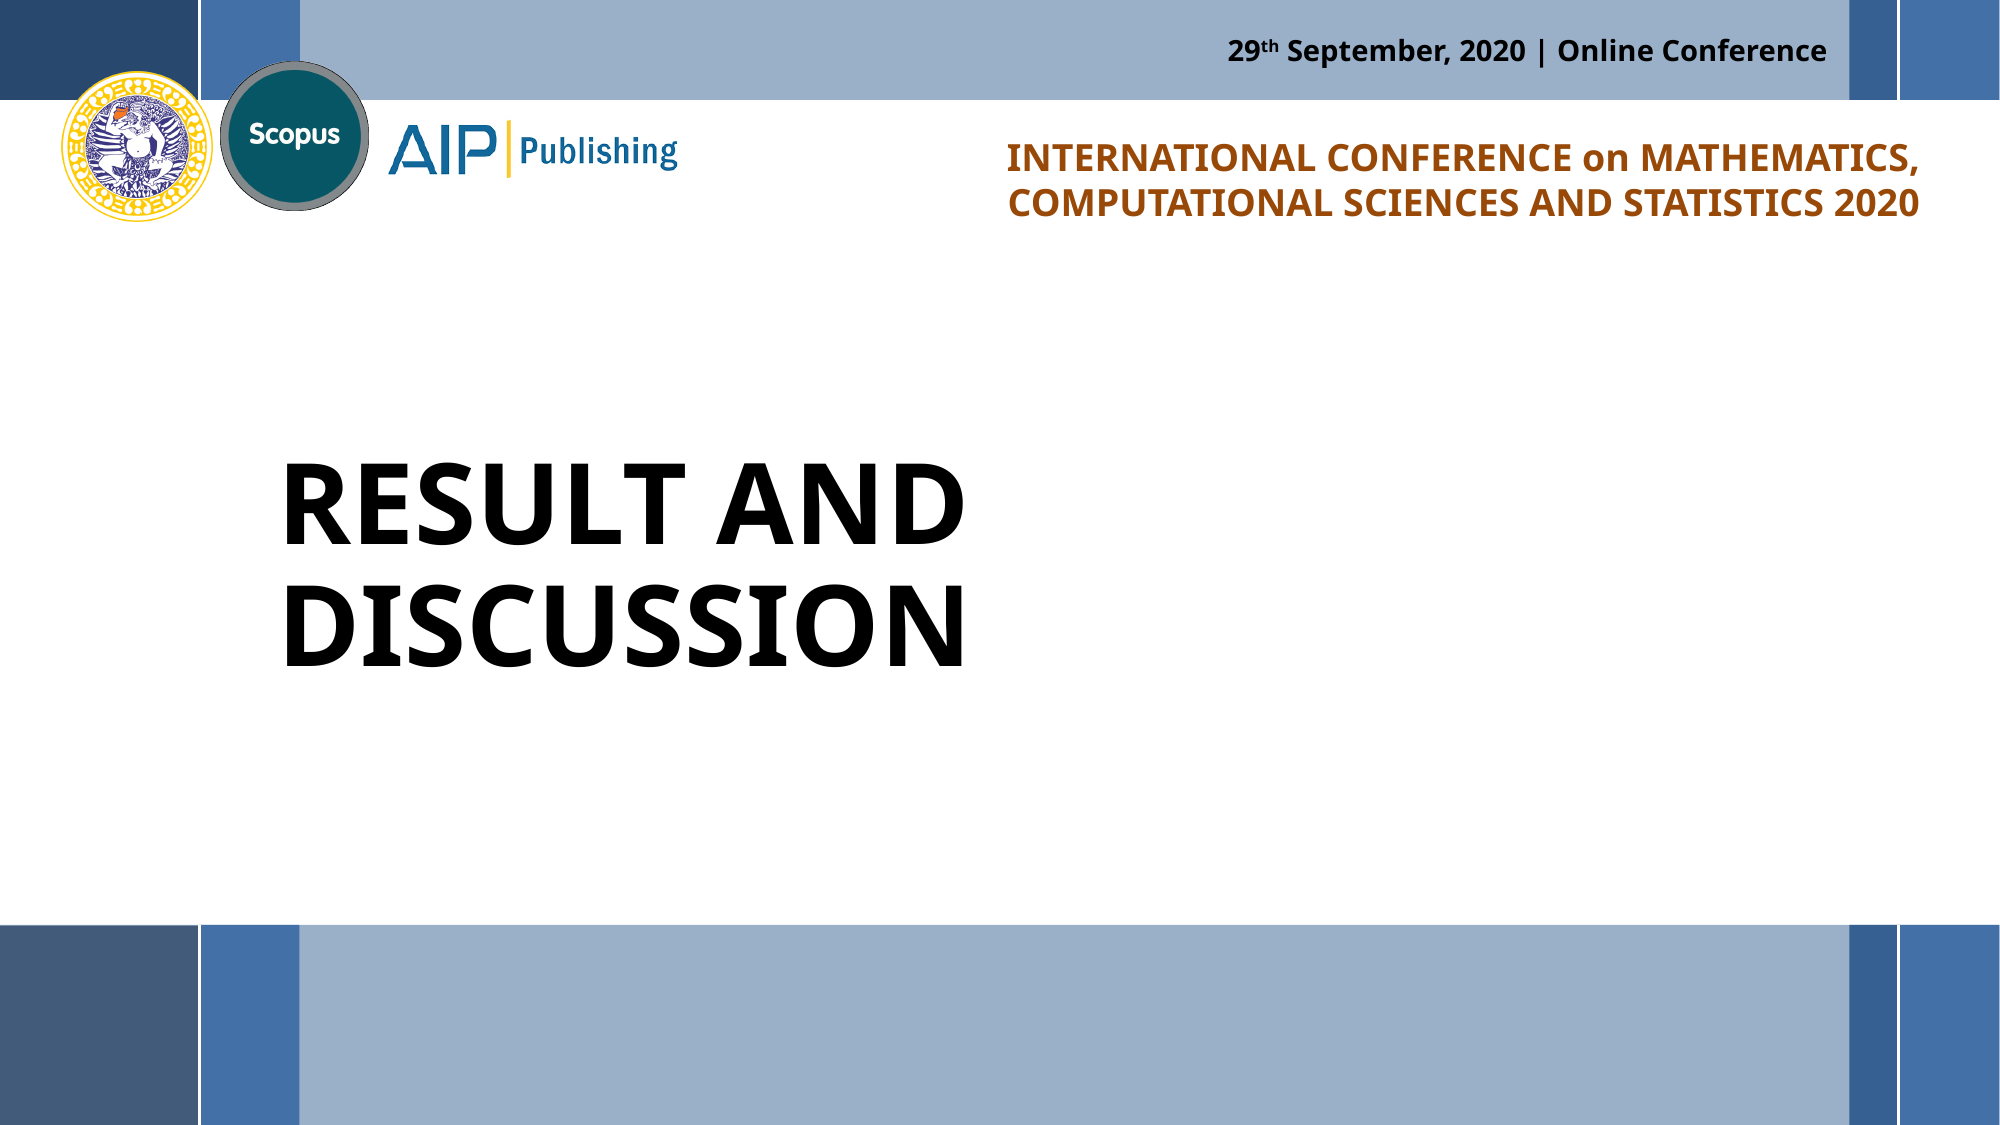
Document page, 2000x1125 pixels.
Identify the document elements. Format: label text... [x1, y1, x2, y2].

picture [61, 71, 213, 222]
title RESULT AND DISCUSSION [262, 262, 1622, 698]
picture [373, 100, 700, 208]
picture [220, 61, 369, 211]
